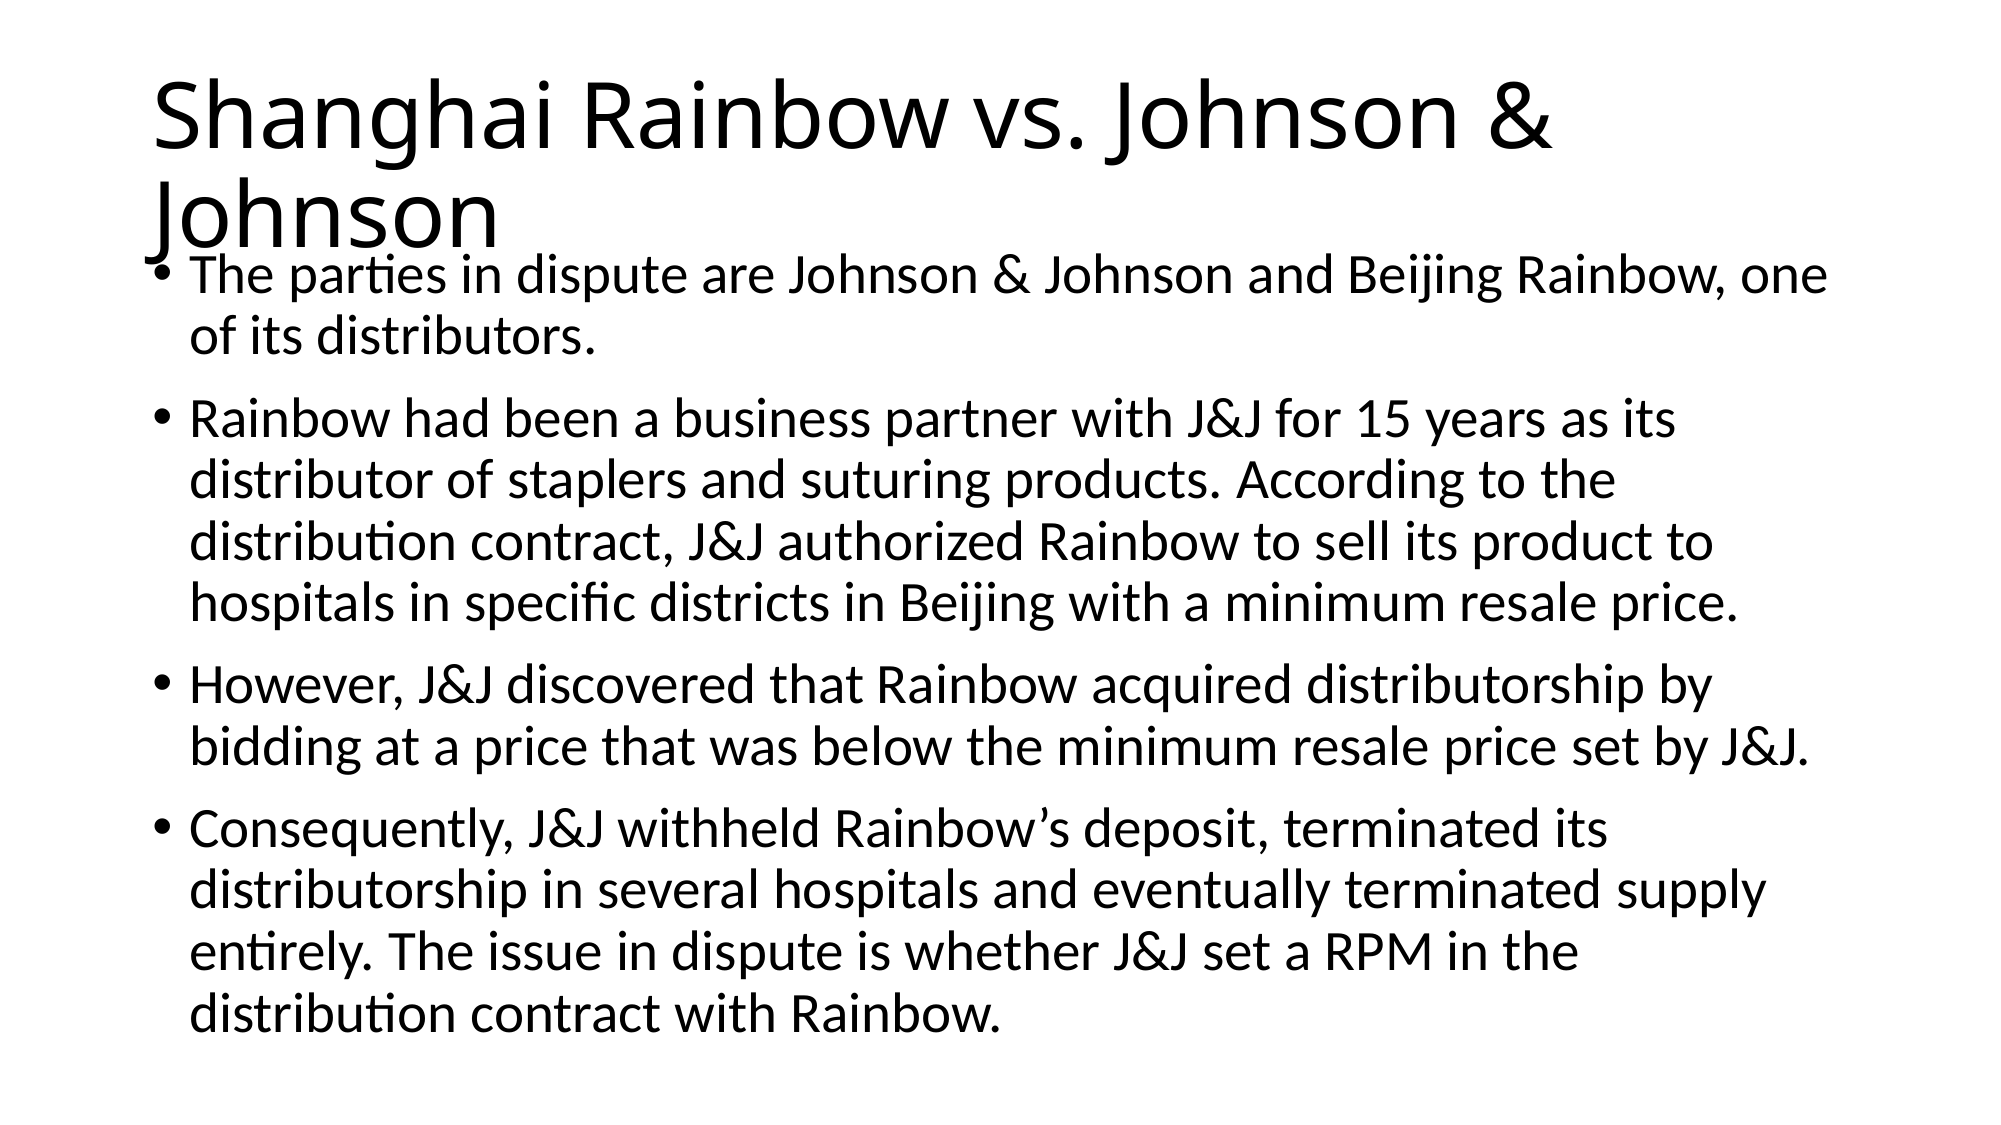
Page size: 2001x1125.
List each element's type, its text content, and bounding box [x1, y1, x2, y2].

list The parties in dispute are Johnson & Johnson and Beijing Rainbow, one of its distributors. Rainbow had been a business partner with J&J for 15 years as its distributor of staplers and suturing products. According to the distribution contract, J&J authorized Rainbow to sell its product to hospitals in specific districts in Beijing with a minimum resale price. However, J&J discovered that Rainbow acquired distributorship by bidding at a price that was below the minimum resale price set by J&J. Consequently, J&J withheld Rainbow’s deposit, terminated its distributorship in several hospitals and eventually terminated supply entirely. The issue in dispute is whether J&J set a RPM in the distribution contract with Rainbow. [137, 236, 1863, 1100]
title Shanghai Rainbow vs. Johnson & Johnson [137, 59, 1863, 236]
